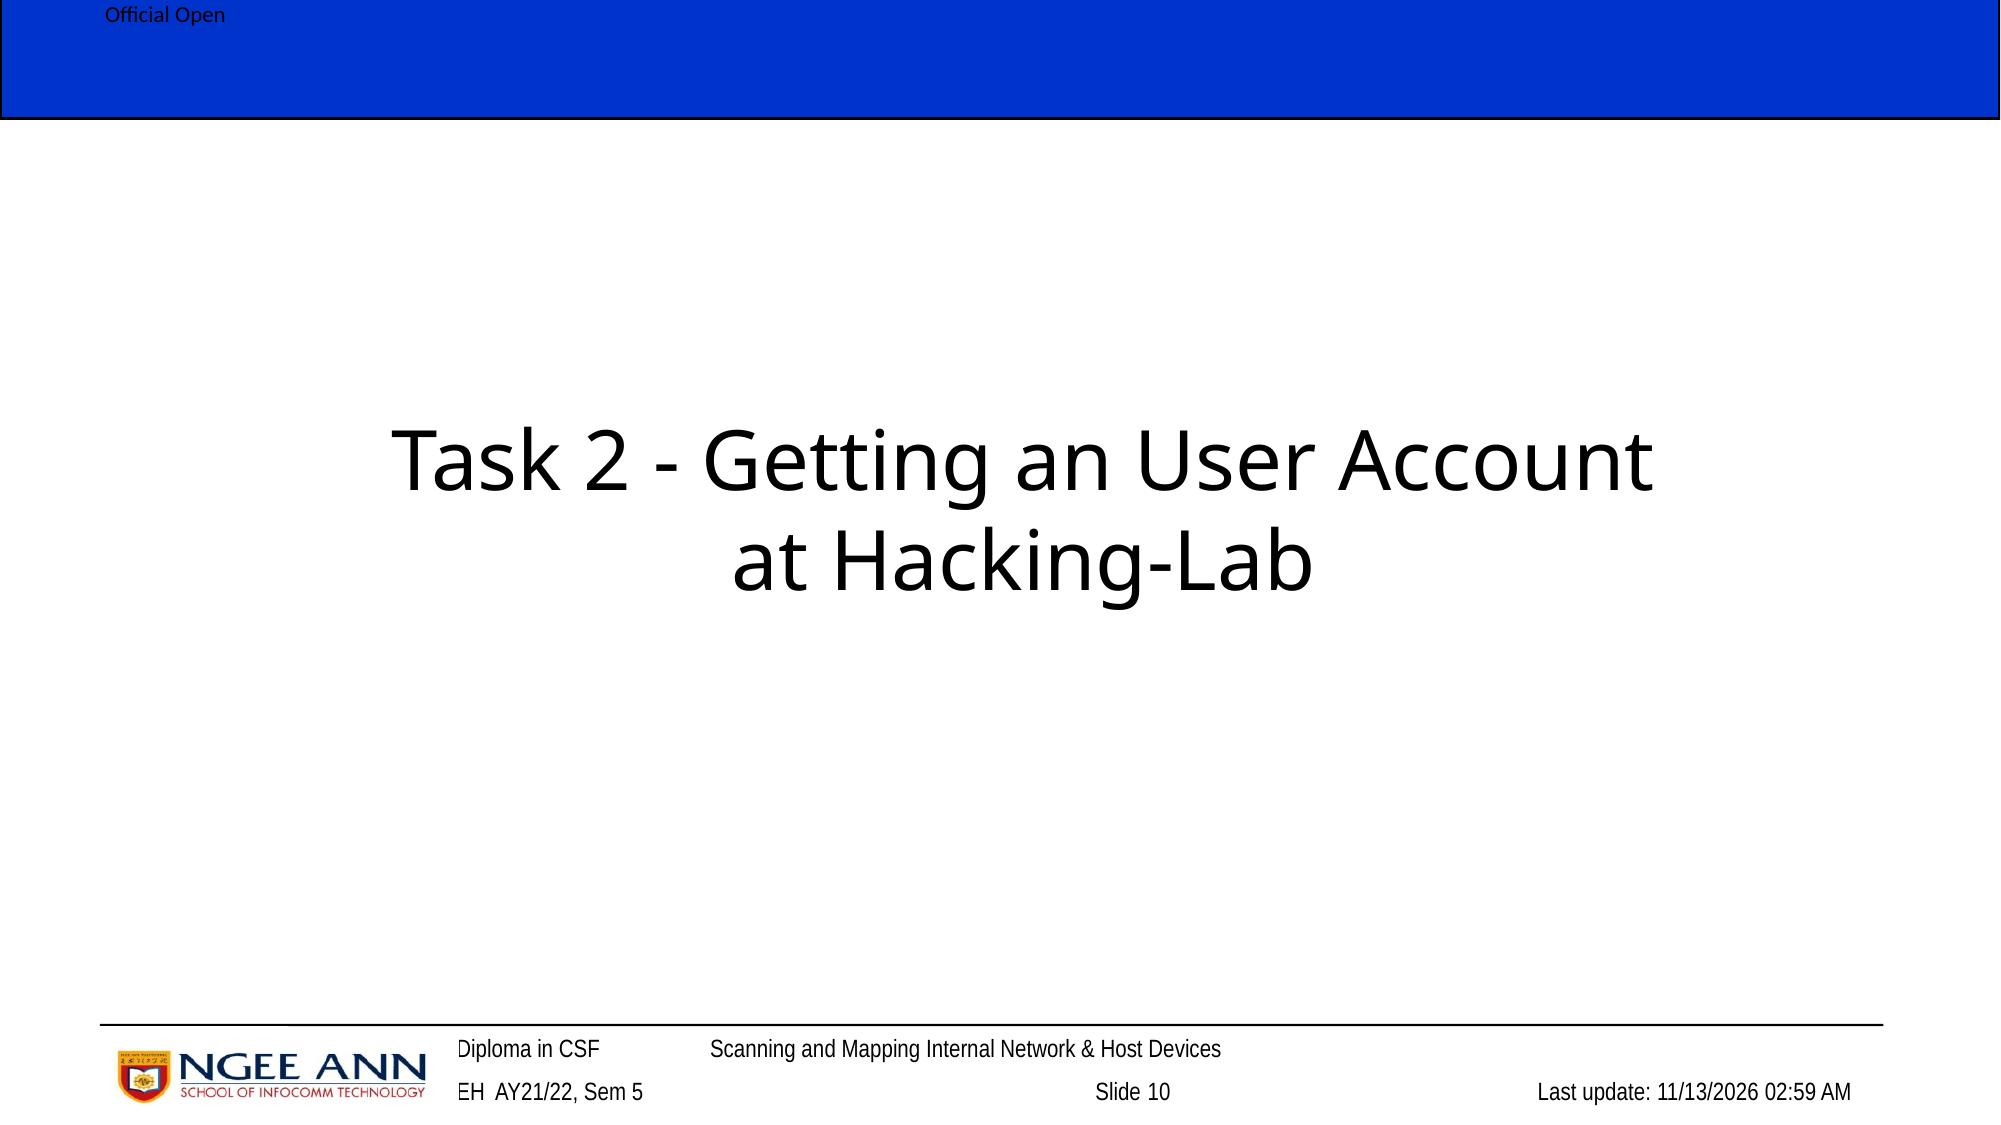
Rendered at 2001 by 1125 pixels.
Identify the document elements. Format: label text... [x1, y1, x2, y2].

picture [83, 1028, 459, 1125]
text_box Task 2 - Getting an User Account at Hacking-Lab [350, 399, 1698, 615]
